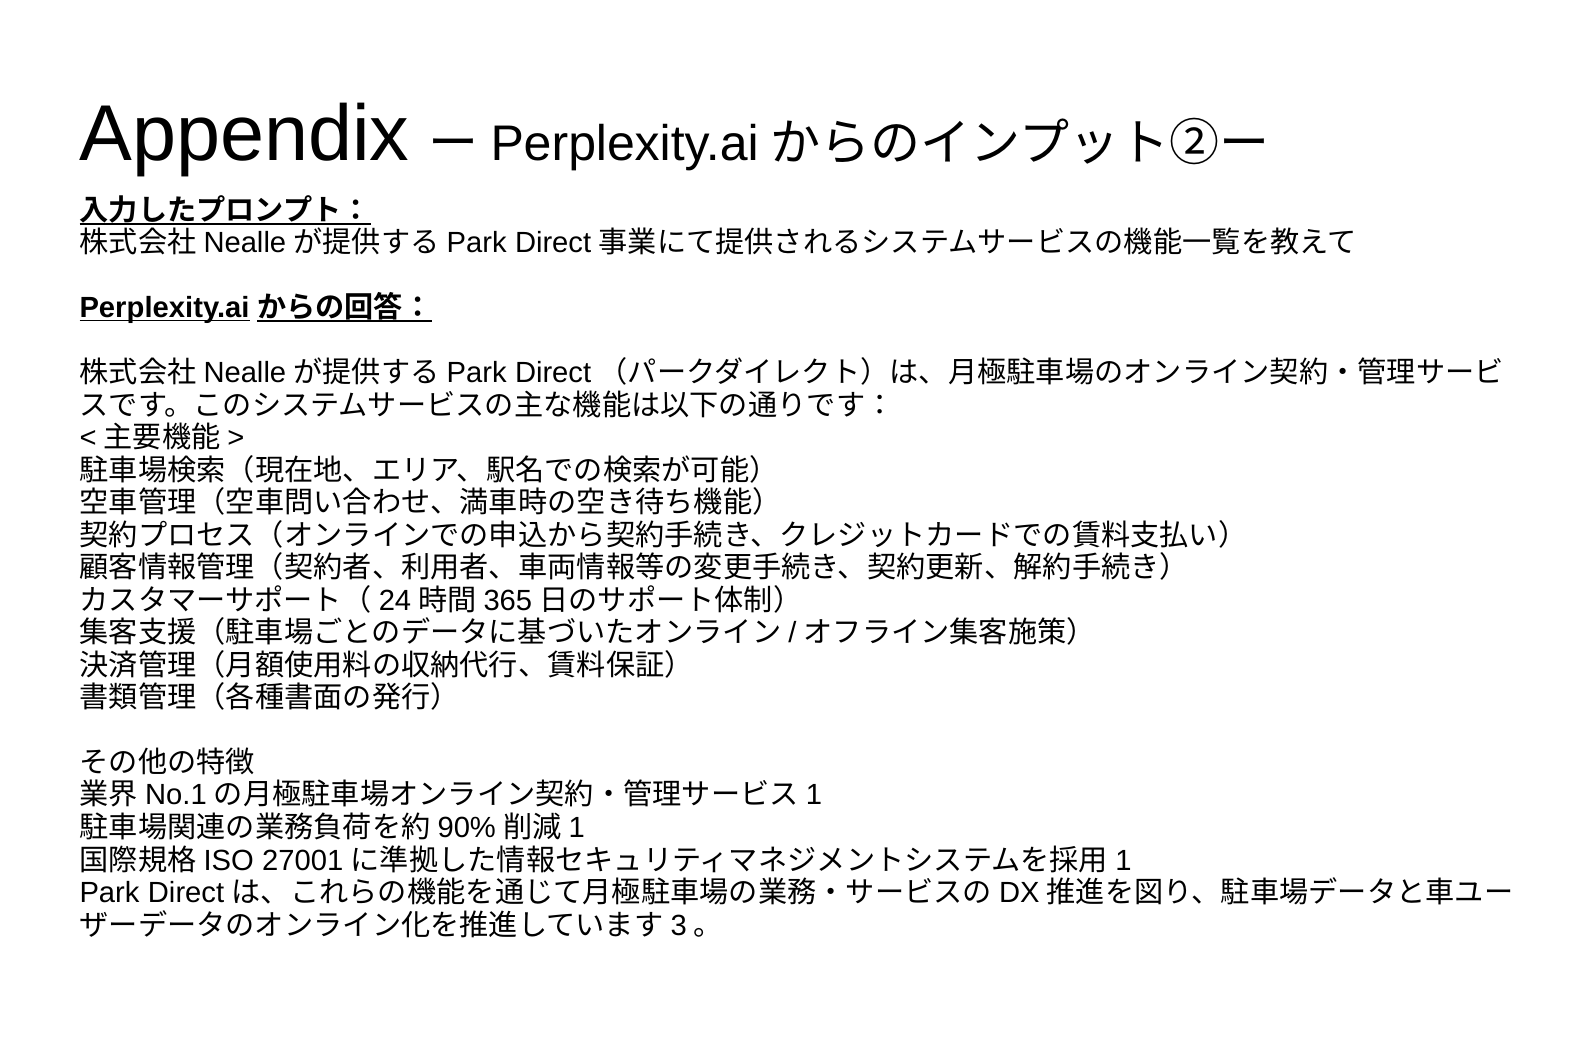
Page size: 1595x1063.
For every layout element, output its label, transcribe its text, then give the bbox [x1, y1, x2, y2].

subtitle 入力したプロンプト： 株式会社Nealleが提供するPark Direct事業にて提供されるシステムサービスの機能一覧を教えて Perplexity.aiからの回答： 株式会社Nealleが提供するPark Direct（パークダイレクト）は、月極駐車場のオンライン契約・管理サービスです。このシステムサービスの主な機能は以下の通りです： <主要機能> 駐車場検索（現在地、エリア、駅名での検索が可能） 空車管理（空車問い合わせ、満車時の空き待ち機能） 契約プロセス（オンラインでの申込から契約手続き、クレジットカードでの賃料支払い） 顧客情報管理（契約者、利用者、車両情報等の変更手続き、契約更新、解約手続き） カスタマーサポート（24時間365日のサポート体制） 集客支援（駐車場ごとのデータに基づいたオンライン/オフライン集客施策） 決済管理（月額使用料の収納代行、賃料保証） 書類管理（各種書面の発行） その他の特徴 業界No.1の月極駐車場オンライン契約・管理サービス1 駐車場関連の業務負荷を約90%削減1 国際規格ISO 27001に準拠した情報セキュリティマネジメントシステムを採用1 Park Directは、これらの機能を通じて月極駐車場の業務・サービスのDX推進を図り、駐車場データと車ユーザーデータのオンライン化を推進しています3。 [79, 213, 1515, 986]
title AppendixーPerplexity.aiからのインプット②ー [79, 42, 1515, 213]
